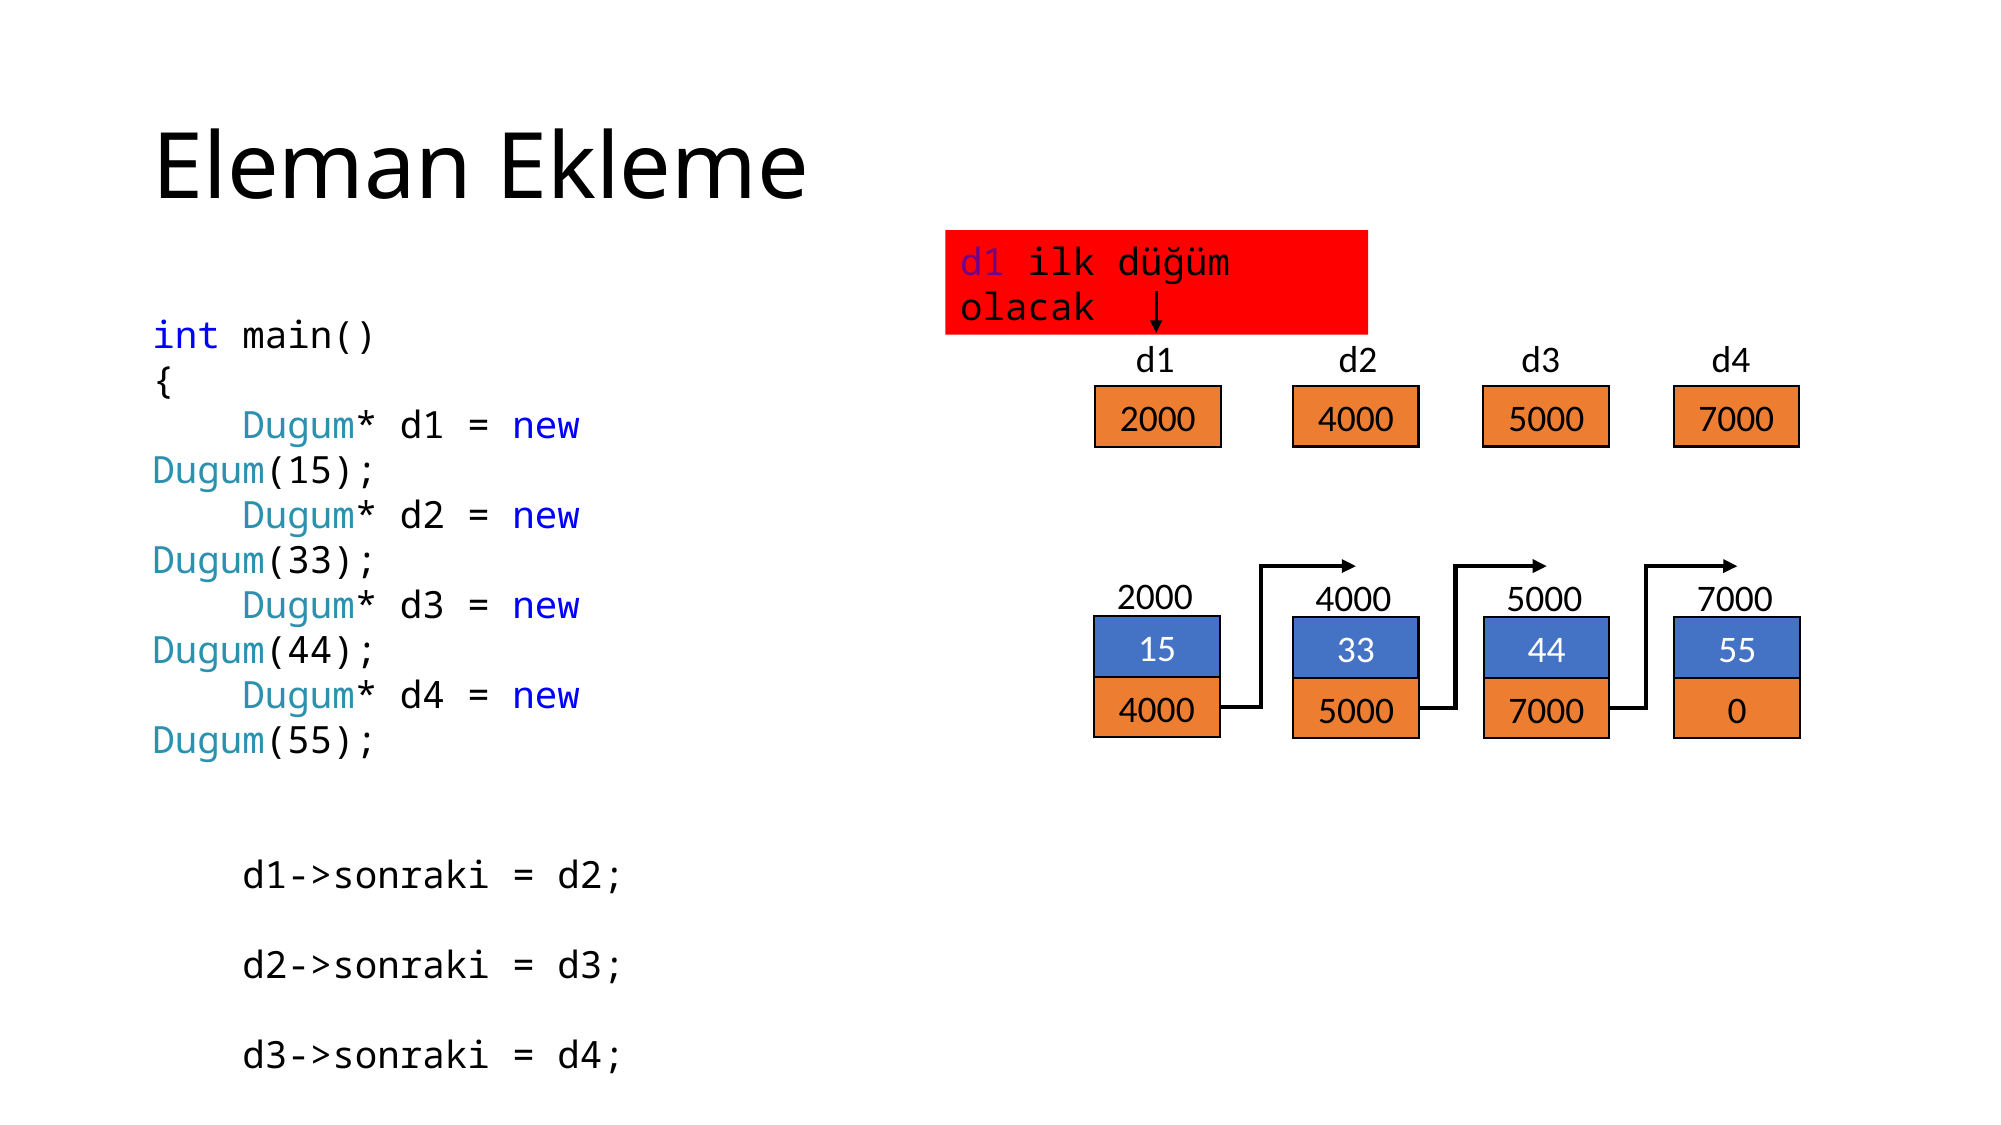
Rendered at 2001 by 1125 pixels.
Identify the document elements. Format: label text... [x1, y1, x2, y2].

text_box 2000 [1102, 565, 1213, 625]
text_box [1219, 566, 1356, 707]
text_box 7000 [1738, 566, 1793, 626]
text_box d3 [1506, 327, 1617, 388]
text_box 7000 [1673, 385, 1800, 448]
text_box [1418, 566, 1547, 709]
text_box 33 [1356, 616, 1418, 677]
text_box 15 [1093, 615, 1219, 676]
text_box int main() { Dugum* d1 = new Dugum(15); Dugum* d2 = new Dugum(33); Dugum* d3 = new Dugum(44); Dugum* d4 = new Dugum(55); d1->sonraki = d2; d2->sonraki = d3; d3->sonraki = d4; //devamı sonraki slaytta } [137, 303, 822, 1125]
text_box 0 [1673, 677, 1801, 739]
text_box d2 [1323, 327, 1434, 388]
text_box 7000 [1483, 677, 1610, 739]
text_box 4000 [1292, 385, 1420, 448]
text_box 4000 [1356, 566, 1411, 626]
text_box 5000 [1482, 385, 1610, 448]
text_box 2000 [1094, 385, 1222, 448]
text_box 5000 [1547, 566, 1602, 626]
text_box 5000 [1292, 677, 1420, 739]
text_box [1609, 566, 1738, 709]
text_box d4 [1696, 327, 1807, 388]
title Eleman Ekleme [137, 59, 1863, 278]
text_box d1 [1120, 335, 1232, 388]
text_box 55 [1738, 616, 1801, 677]
text_box 44 [1547, 616, 1609, 677]
text_box d1 ilk düğüm olacak [945, 230, 1369, 335]
text_box 4000 [1093, 676, 1221, 738]
